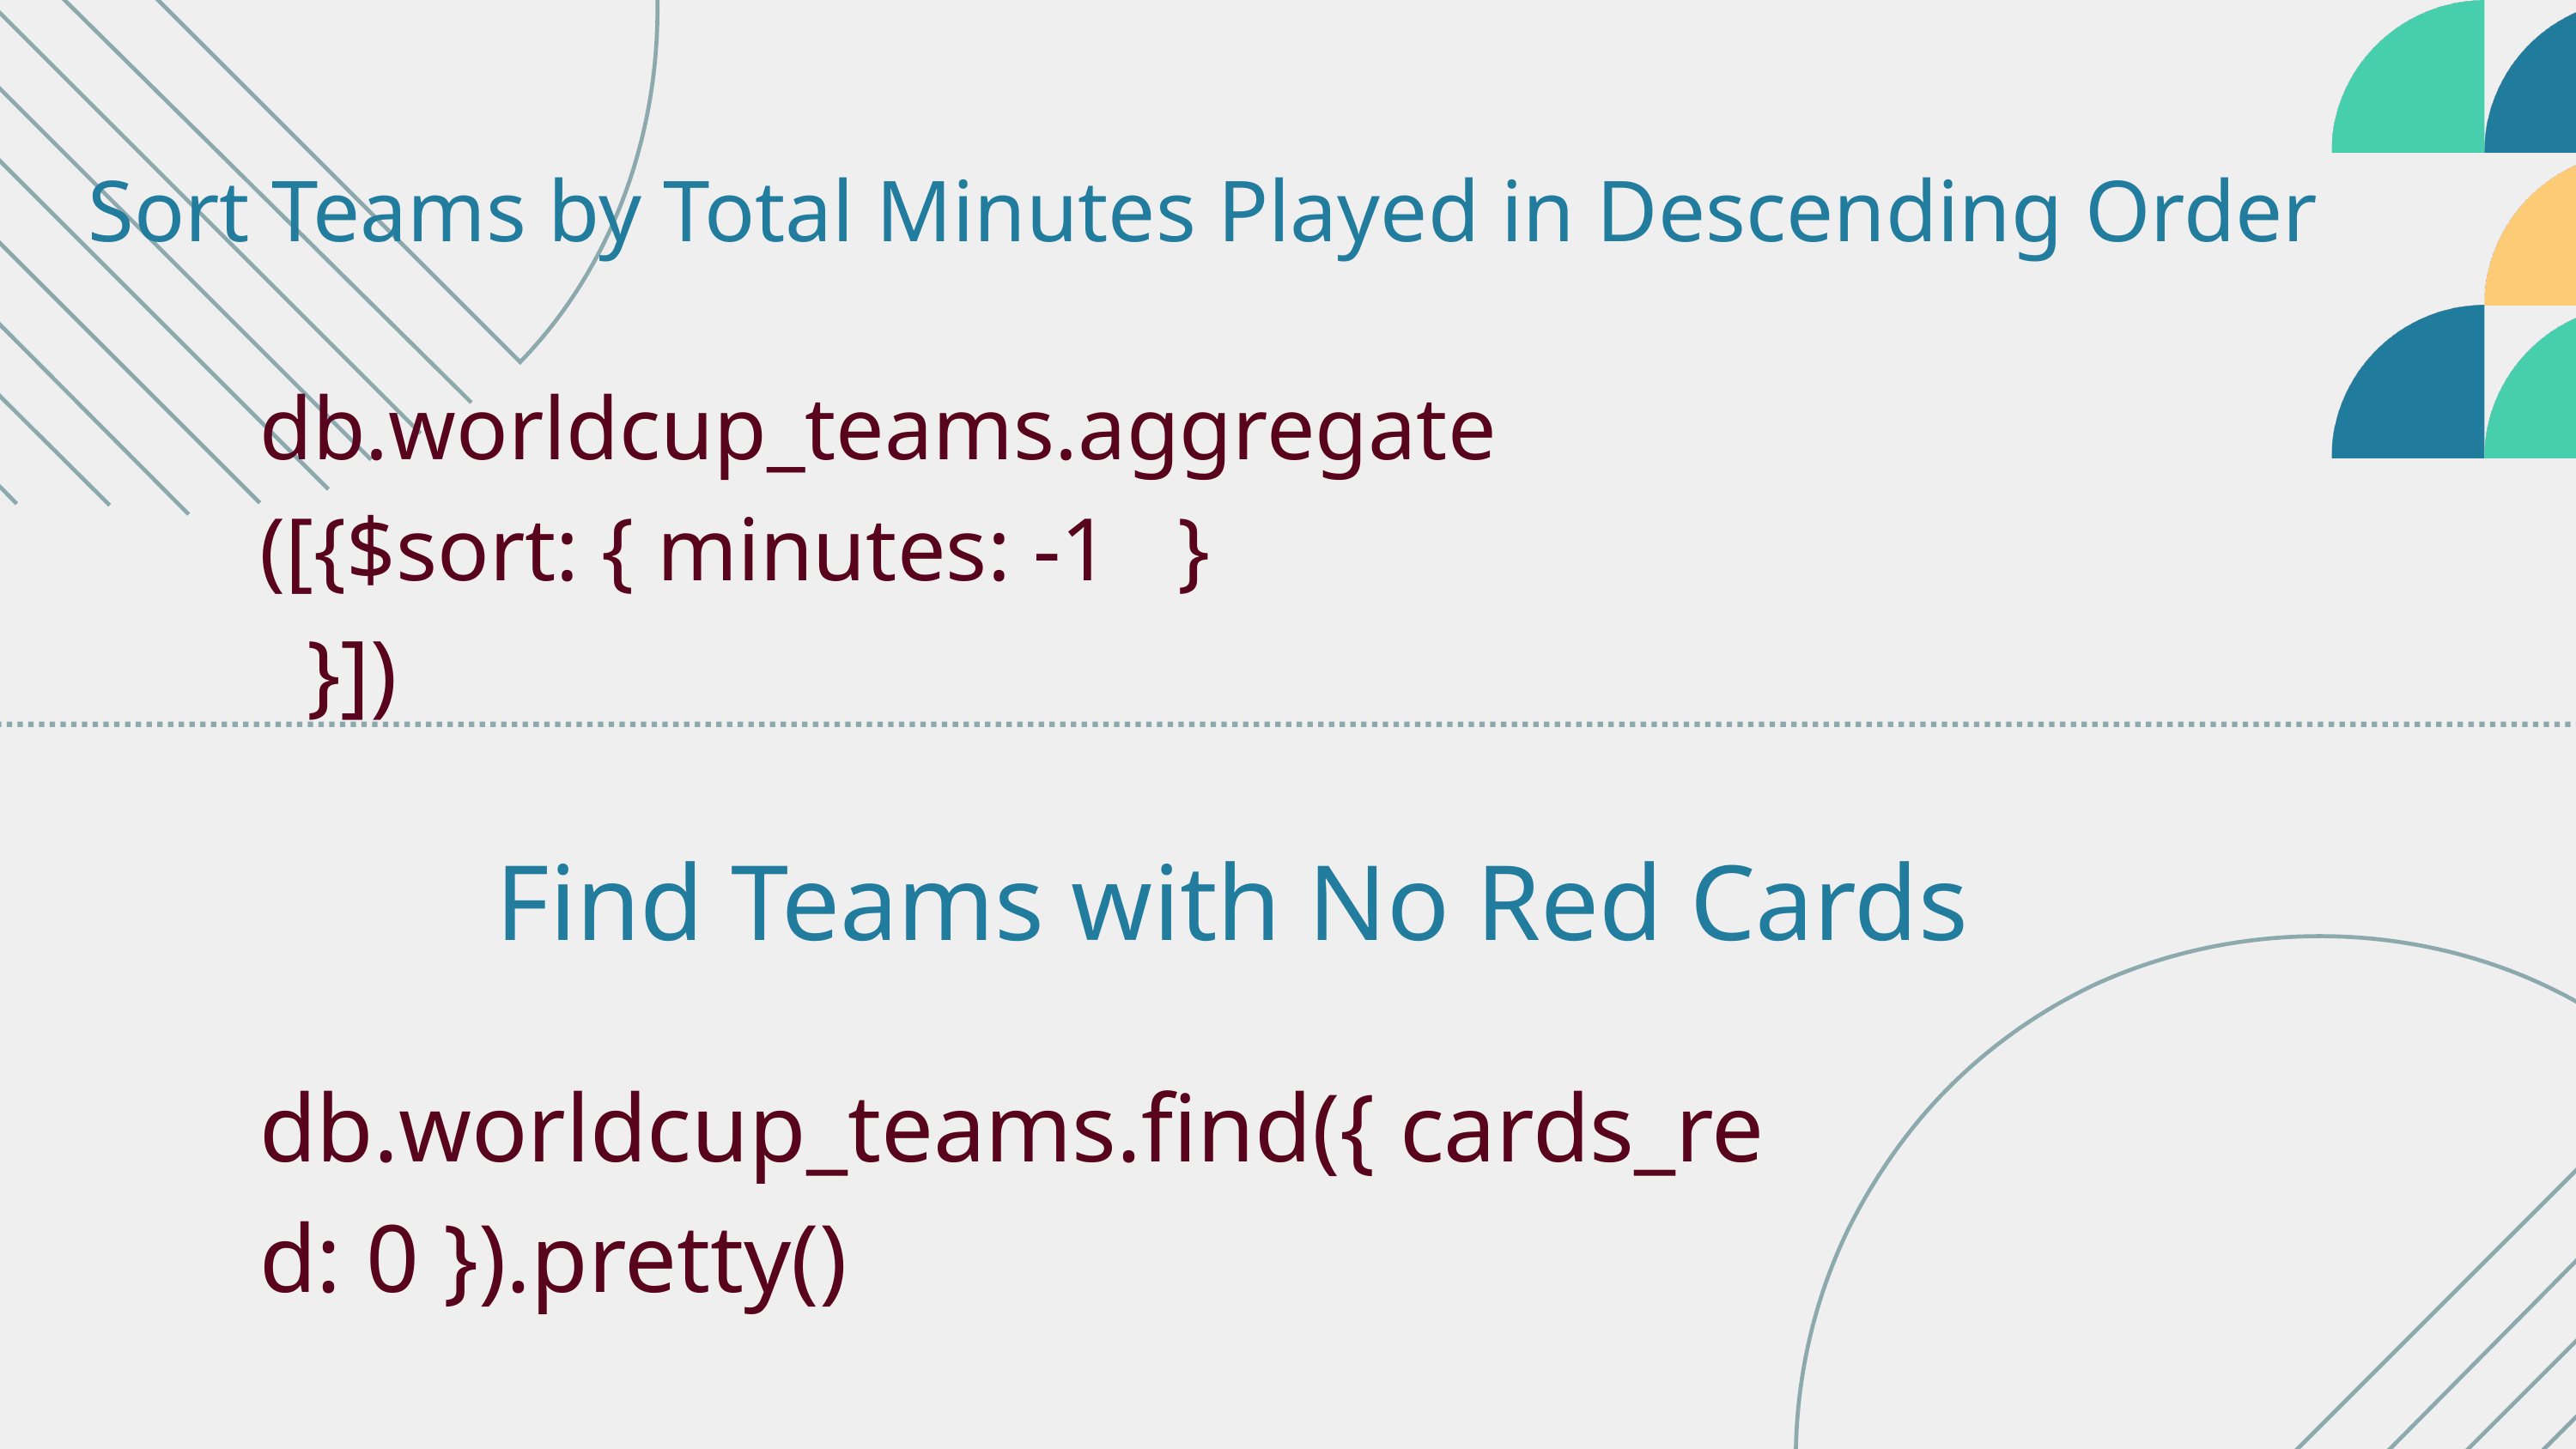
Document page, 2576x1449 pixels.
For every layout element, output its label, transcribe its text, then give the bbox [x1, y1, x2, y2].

text_box [2331, 305, 2484, 458]
text_box db.worldcup_teams.aggregate ([{$sort: { minutes: -1 } }]) [259, 356, 2332, 845]
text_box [1603, 1014, 2576, 1449]
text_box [0, 0, 851, 67]
text_box Sort Teams by Total Minutes Played in Descending Order [0, 140, 2409, 258]
text_box [2331, 0, 2484, 153]
text_box Find Teams with No Red Cards [16, 815, 2448, 961]
text_box [2484, 305, 2576, 458]
text_box [2484, 0, 2576, 152]
text_box db.worldcup_teams.find({ cards_red: 0 }).pretty() [259, 1050, 1599, 1441]
text_box [2484, 152, 2576, 305]
